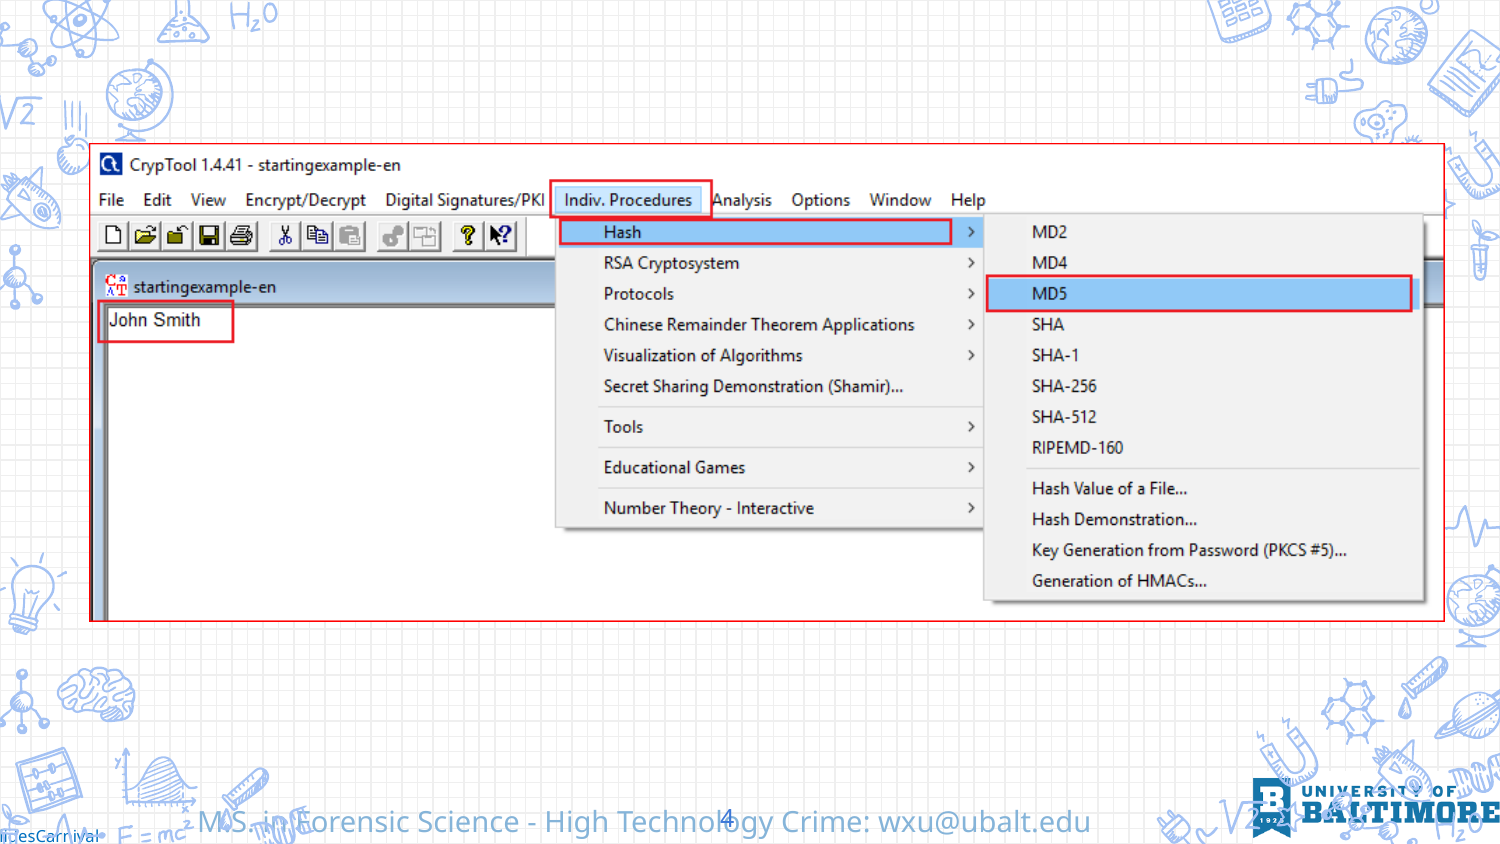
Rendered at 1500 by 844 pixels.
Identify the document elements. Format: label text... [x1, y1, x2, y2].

picture [1481, 771, 1489, 788]
picture [1408, 786, 1417, 792]
picture [1342, 796, 1349, 806]
slide_number 4 [705, 796, 795, 844]
picture [1479, 779, 1483, 790]
picture [1253, 771, 1500, 844]
picture [1405, 773, 1430, 800]
picture [1283, 771, 1308, 783]
picture [1381, 771, 1421, 792]
picture [1388, 823, 1396, 835]
picture [1375, 780, 1390, 791]
picture [1471, 771, 1479, 786]
picture [1354, 819, 1361, 827]
picture [89, 143, 1445, 622]
